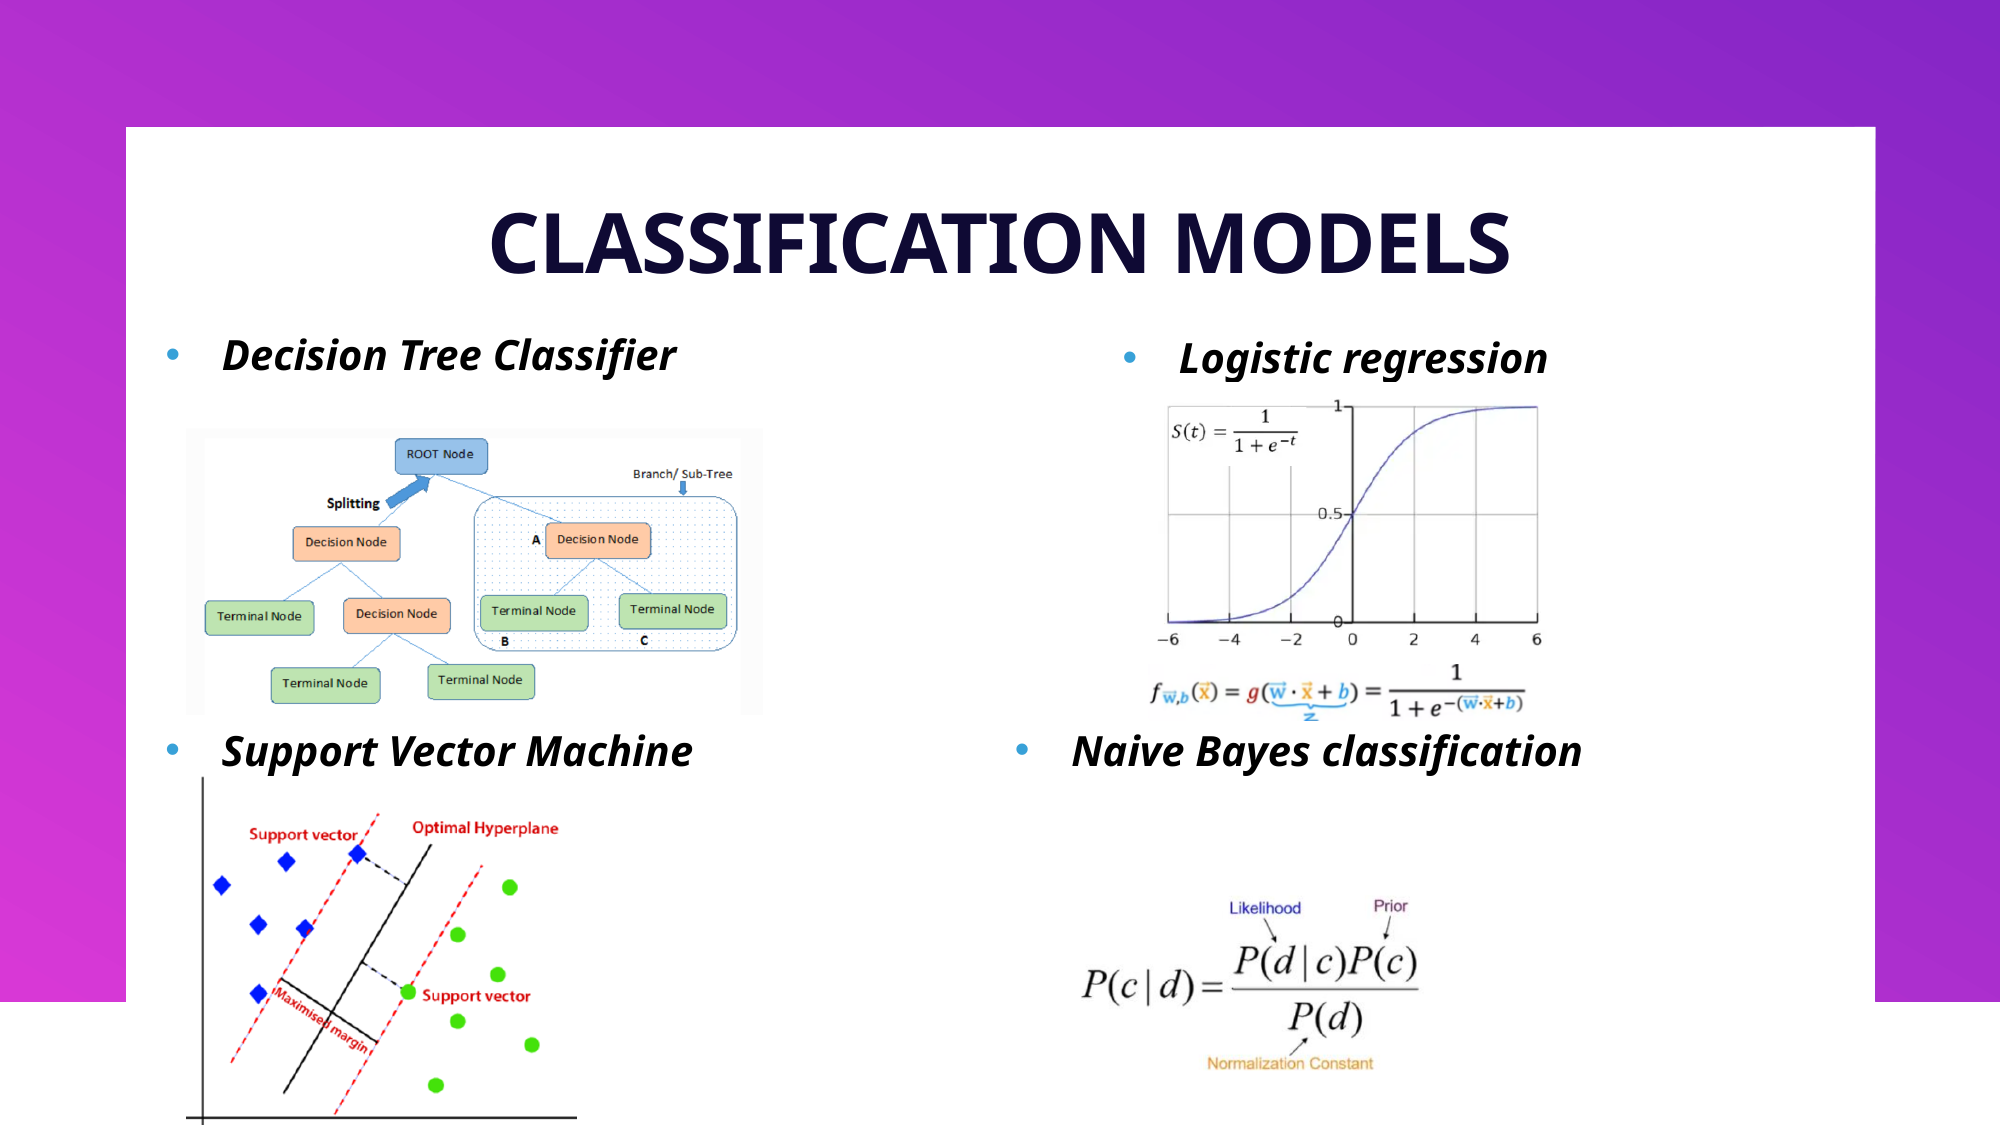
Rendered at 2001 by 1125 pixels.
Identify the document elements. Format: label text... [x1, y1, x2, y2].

title Classification models [249, 159, 1750, 300]
text_box Decision Tree Classifier [150, 318, 806, 388]
picture [1080, 895, 1424, 1071]
picture [1141, 382, 1561, 656]
picture [186, 776, 577, 1125]
text_box Support Vector Machine [150, 714, 794, 803]
picture [1148, 664, 1554, 721]
text_box Naive Bayes classification [999, 714, 1683, 783]
picture [186, 407, 763, 715]
subtitle Logistic regression [1107, 321, 1687, 390]
